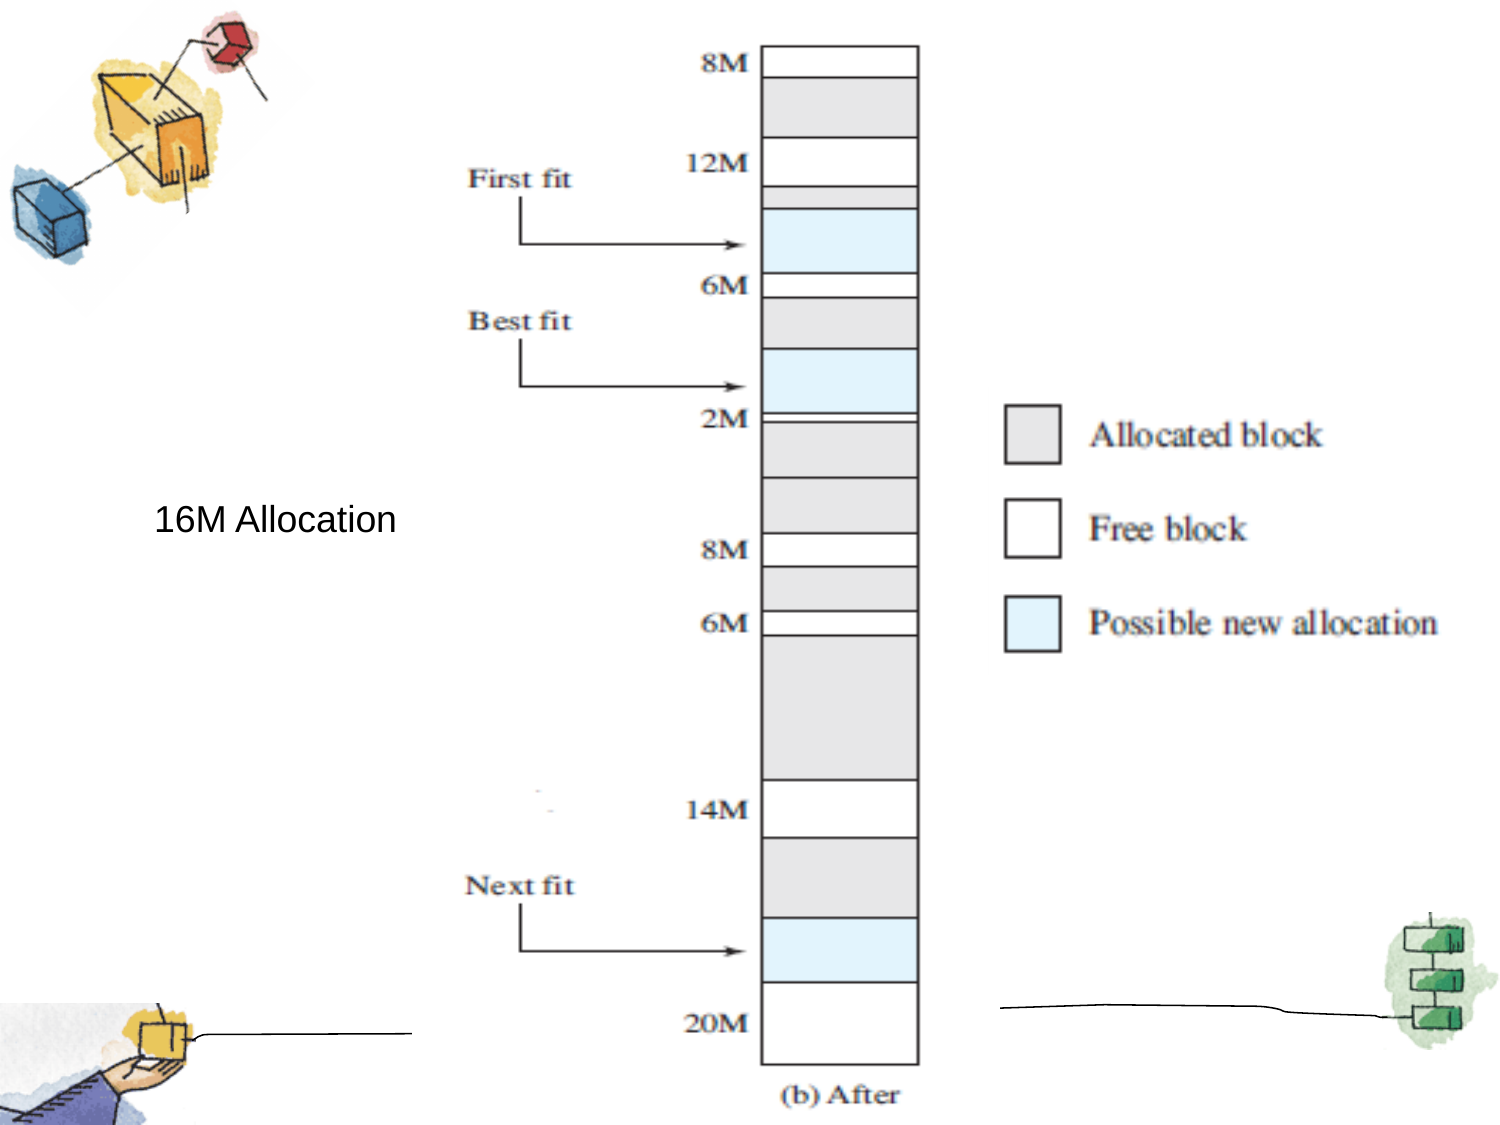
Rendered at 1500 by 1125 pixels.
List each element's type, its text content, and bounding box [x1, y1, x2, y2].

picture [412, 37, 1454, 1113]
picture [1382, 912, 1500, 1050]
picture [0, 0, 314, 316]
picture [0, 1003, 196, 1125]
text_box 16M Allocation [139, 487, 407, 548]
